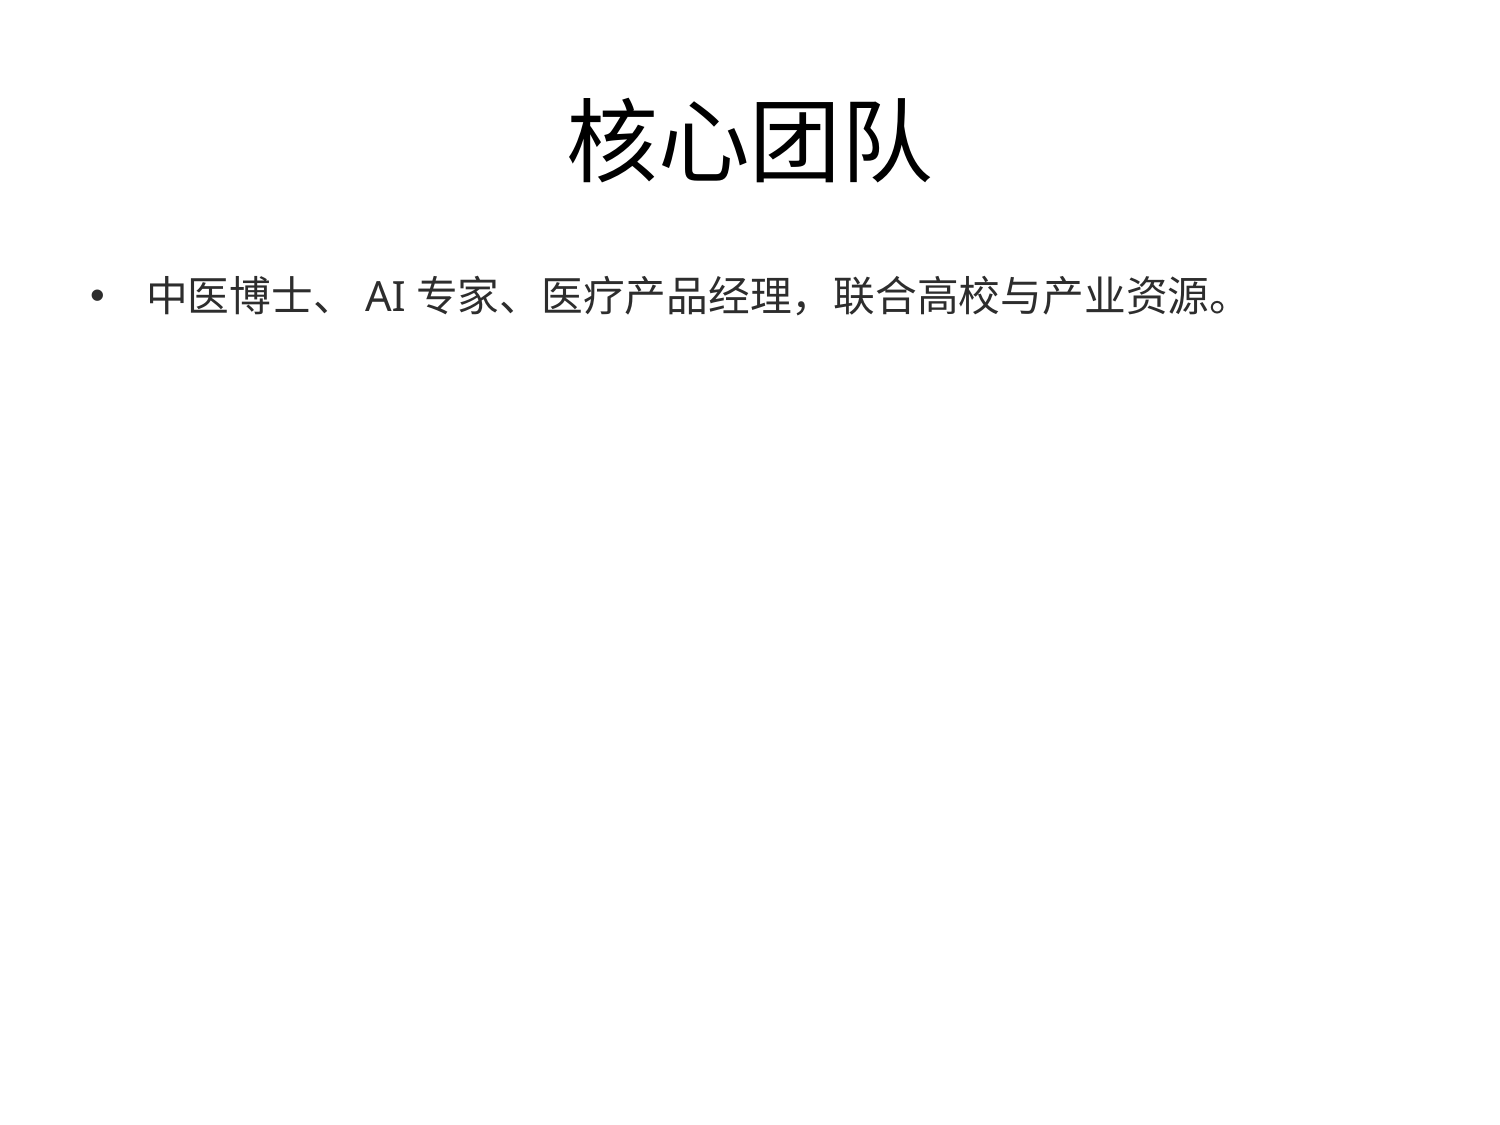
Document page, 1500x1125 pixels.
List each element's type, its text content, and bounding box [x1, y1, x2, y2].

title 核心团队 [75, 45, 1425, 233]
list 中医博士、AI专家、医疗产品经理，联合高校与产业资源。 [75, 262, 1425, 1005]
